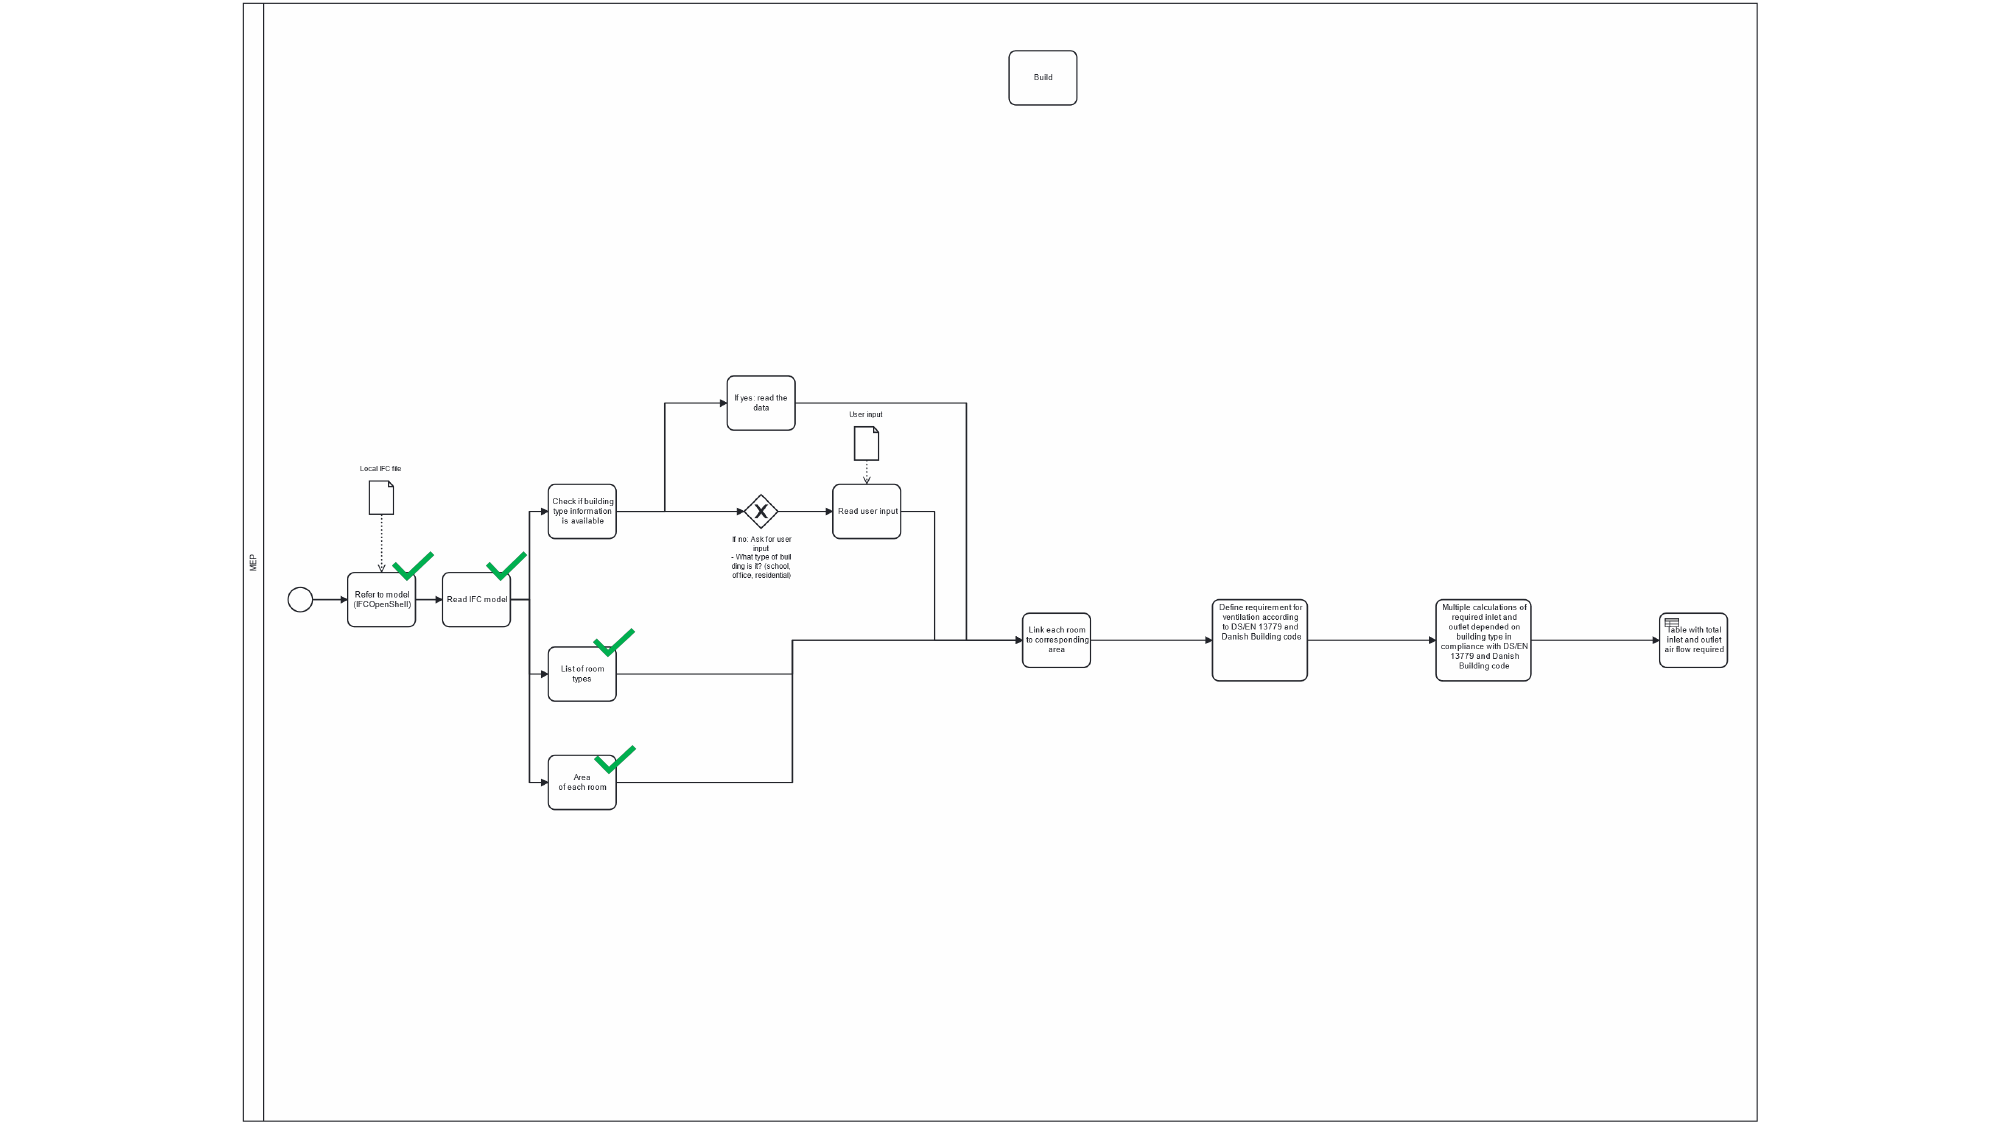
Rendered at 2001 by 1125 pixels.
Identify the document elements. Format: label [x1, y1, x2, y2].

picture [239, 0, 1761, 1125]
